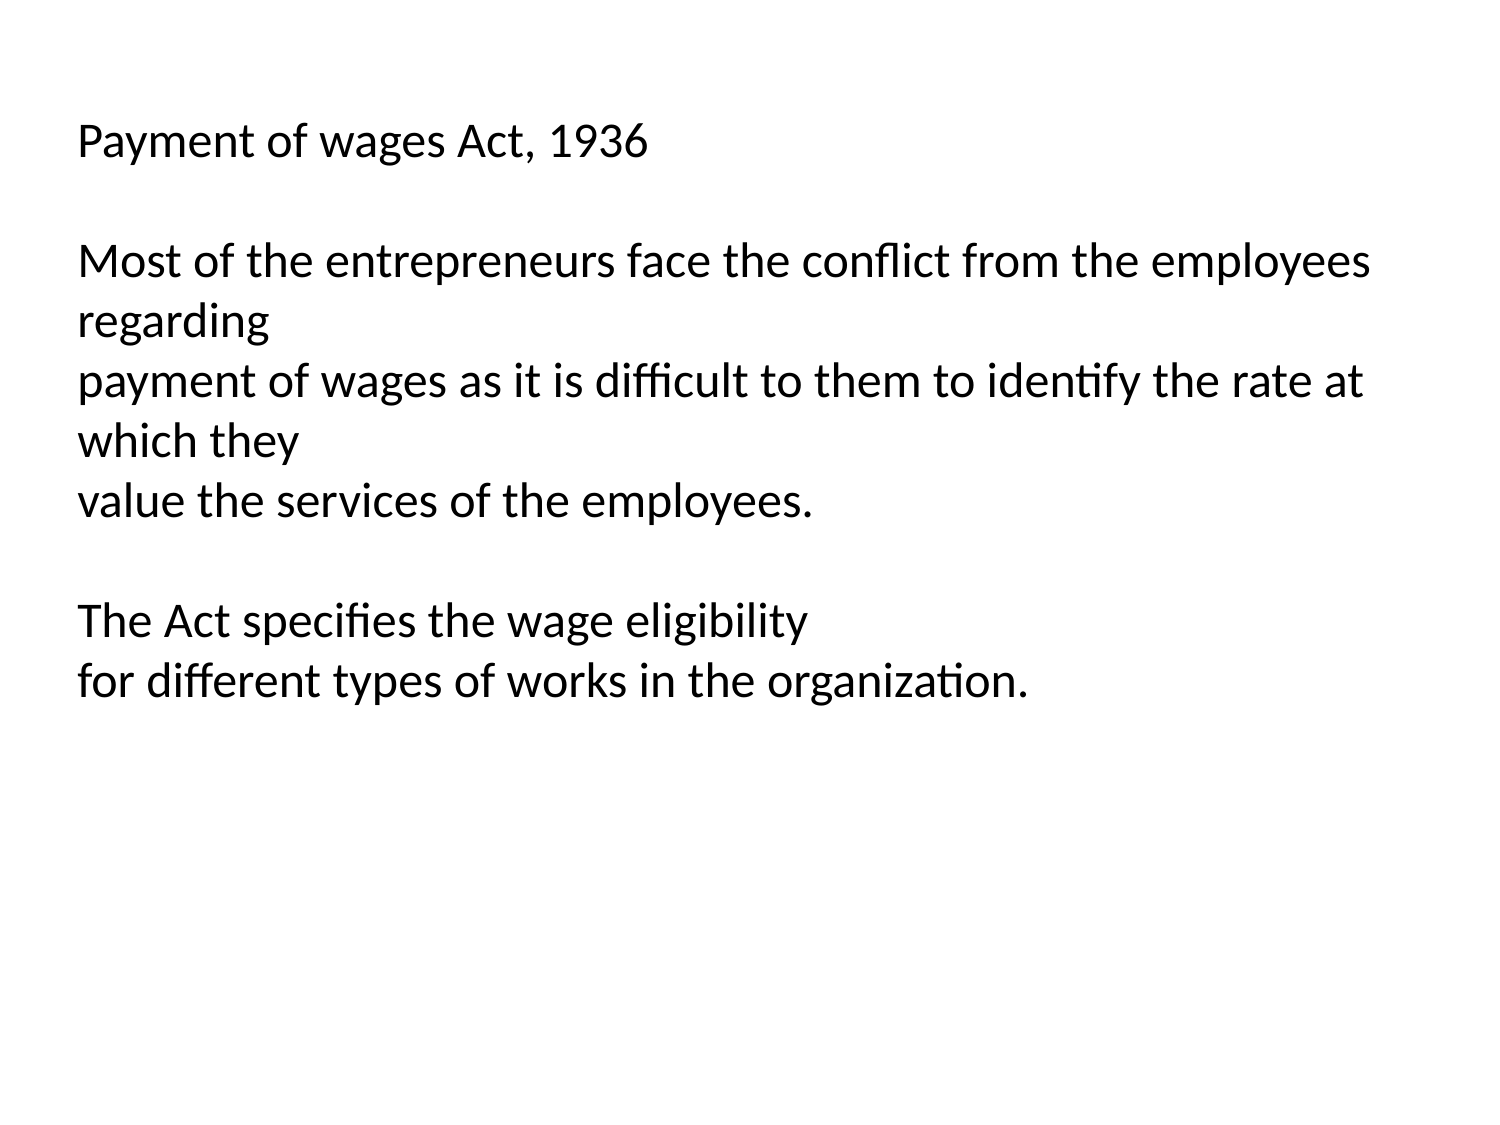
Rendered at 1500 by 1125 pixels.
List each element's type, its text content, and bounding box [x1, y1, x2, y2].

text_box Payment of wages Act, 1936 Most of the entrepreneurs face the conflict from the employees regarding payment of wages as it is difficult to them to identify the rate at which they value the services of the employees. The Act specifies the wage eligibility for different types of works in the organization. [62, 99, 1405, 715]
